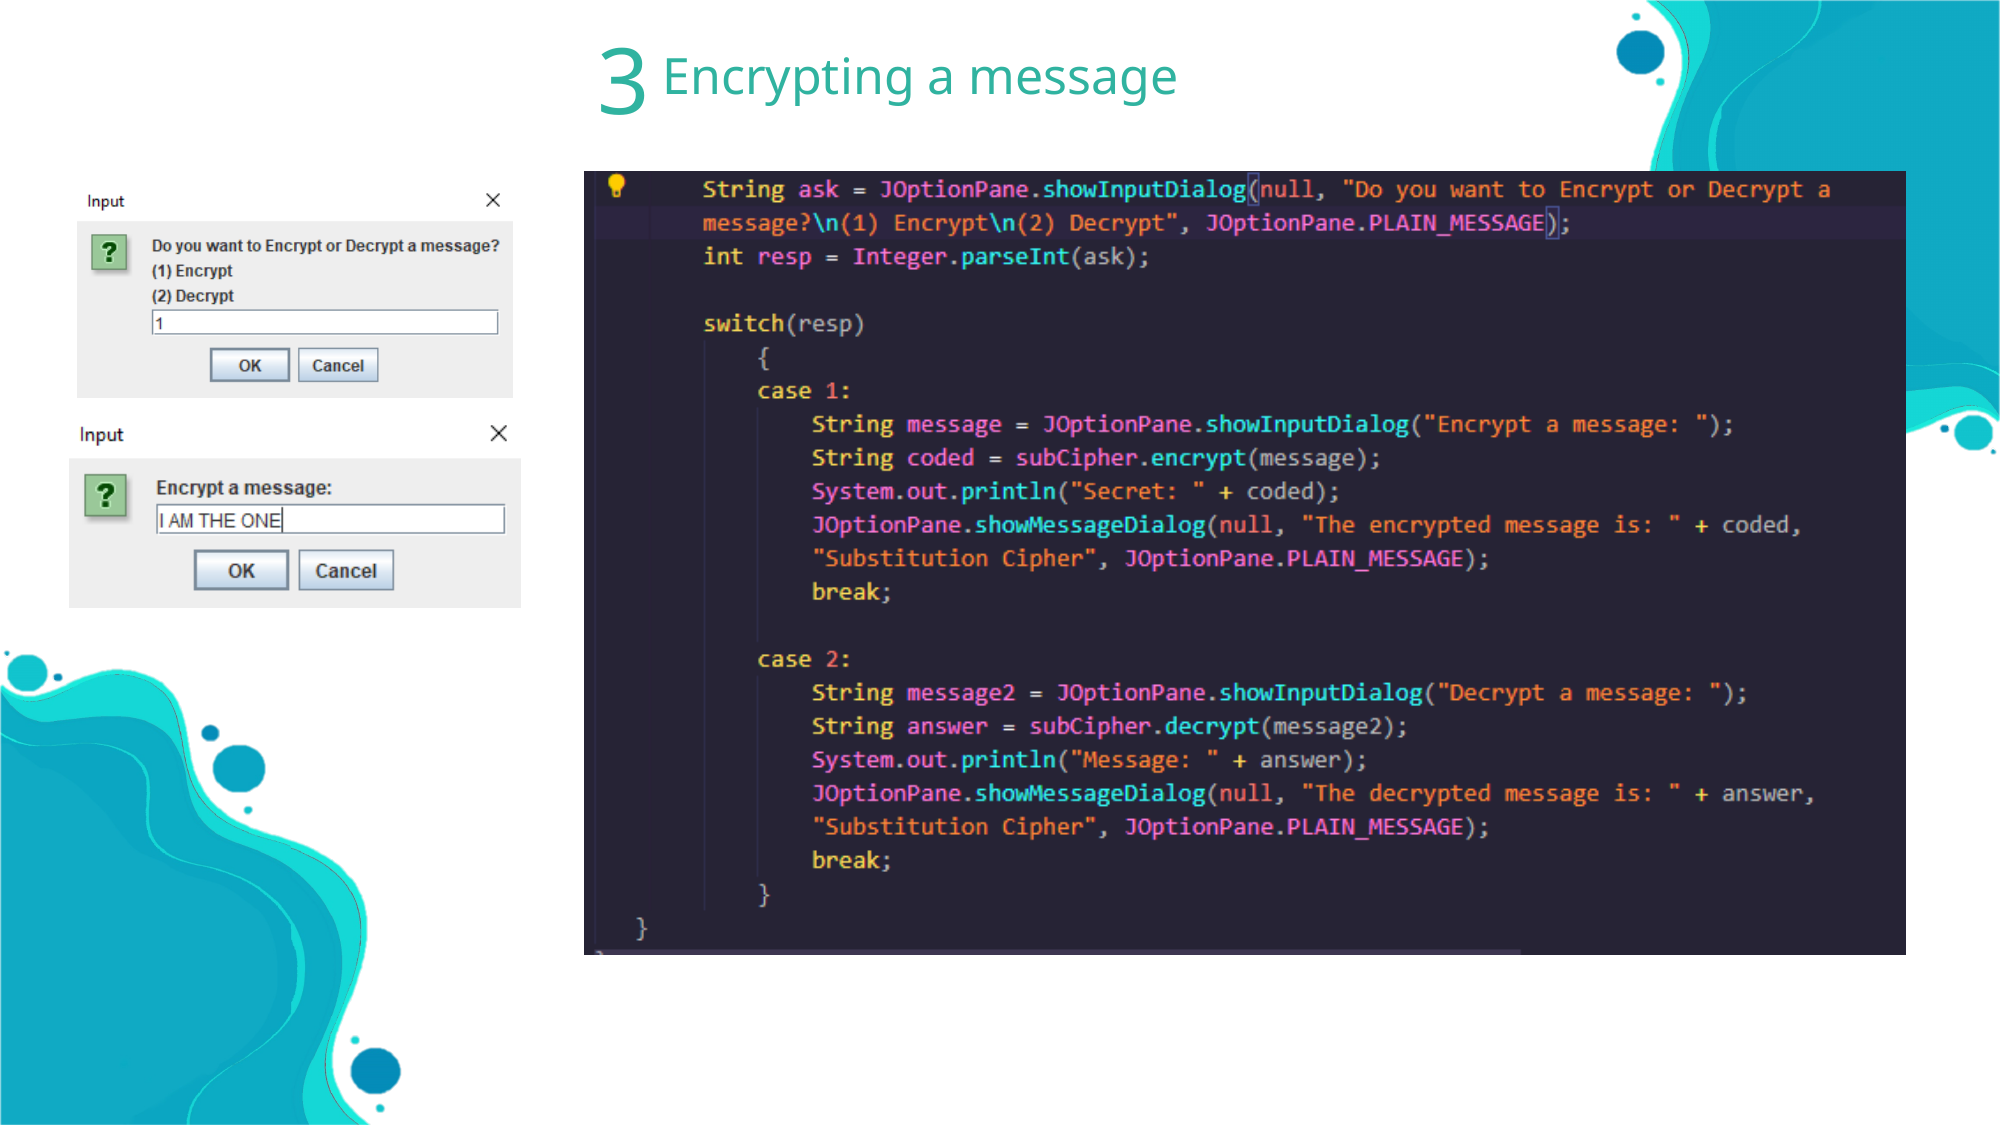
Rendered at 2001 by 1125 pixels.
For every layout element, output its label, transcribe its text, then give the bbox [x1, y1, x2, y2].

picture [69, 413, 521, 608]
title Encrypting a message [647, 34, 1175, 123]
text_box 3 [582, 15, 681, 141]
picture [77, 183, 513, 398]
picture [0, 0, 2000, 1125]
